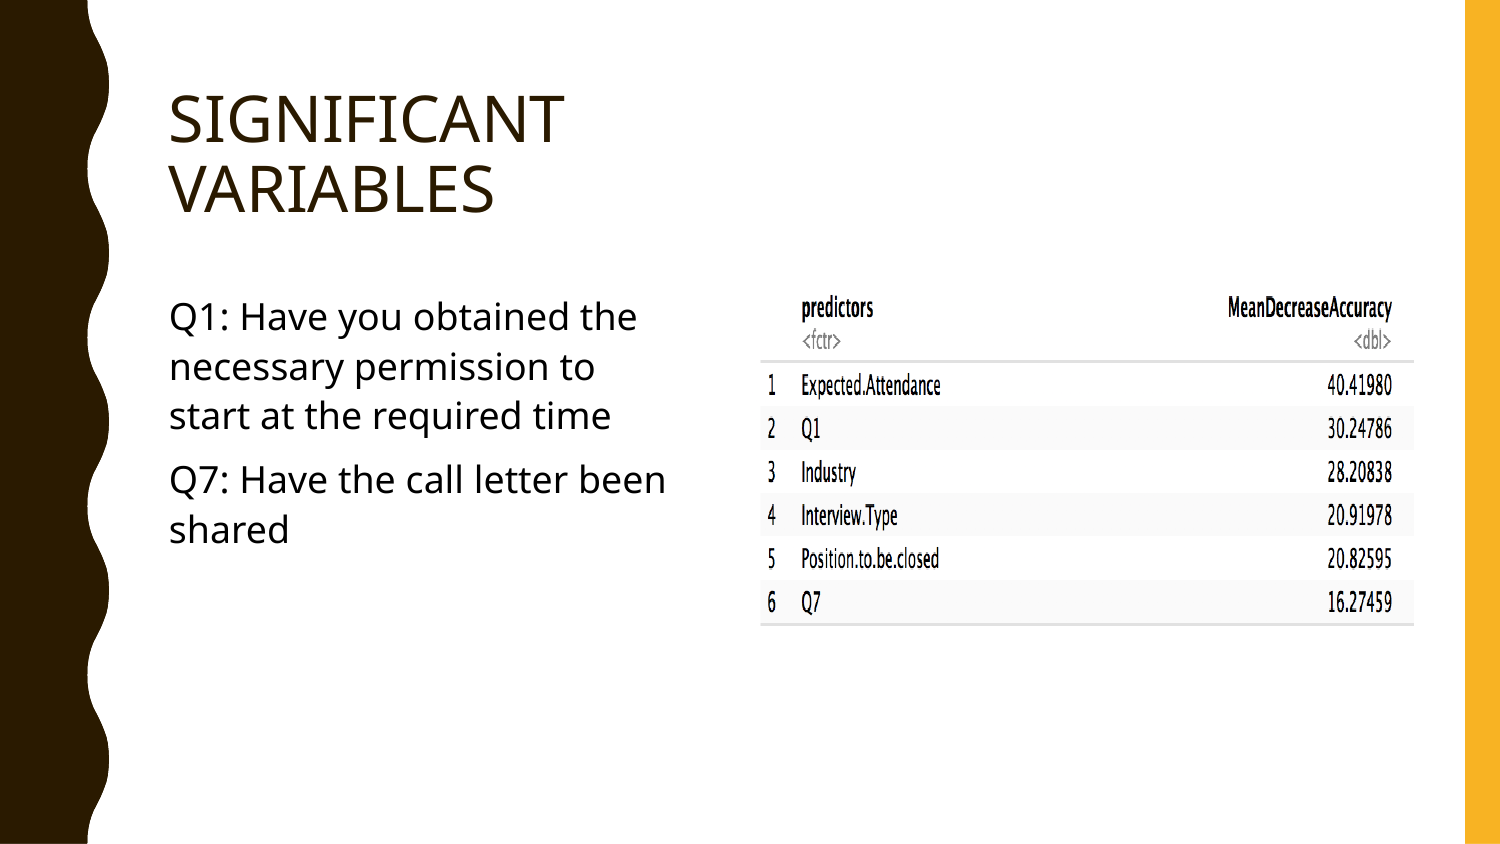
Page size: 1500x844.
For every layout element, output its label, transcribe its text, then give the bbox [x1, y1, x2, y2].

text_box [0, 0, 109, 844]
title SIGNIFICANT VARIABLES [154, 79, 691, 242]
text_box Q1: Have you obtained the necessary permission to start at the required time Q7: Have the call letter been shared [154, 281, 691, 724]
picture [749, 280, 1414, 626]
text_box [1465, 0, 1500, 844]
